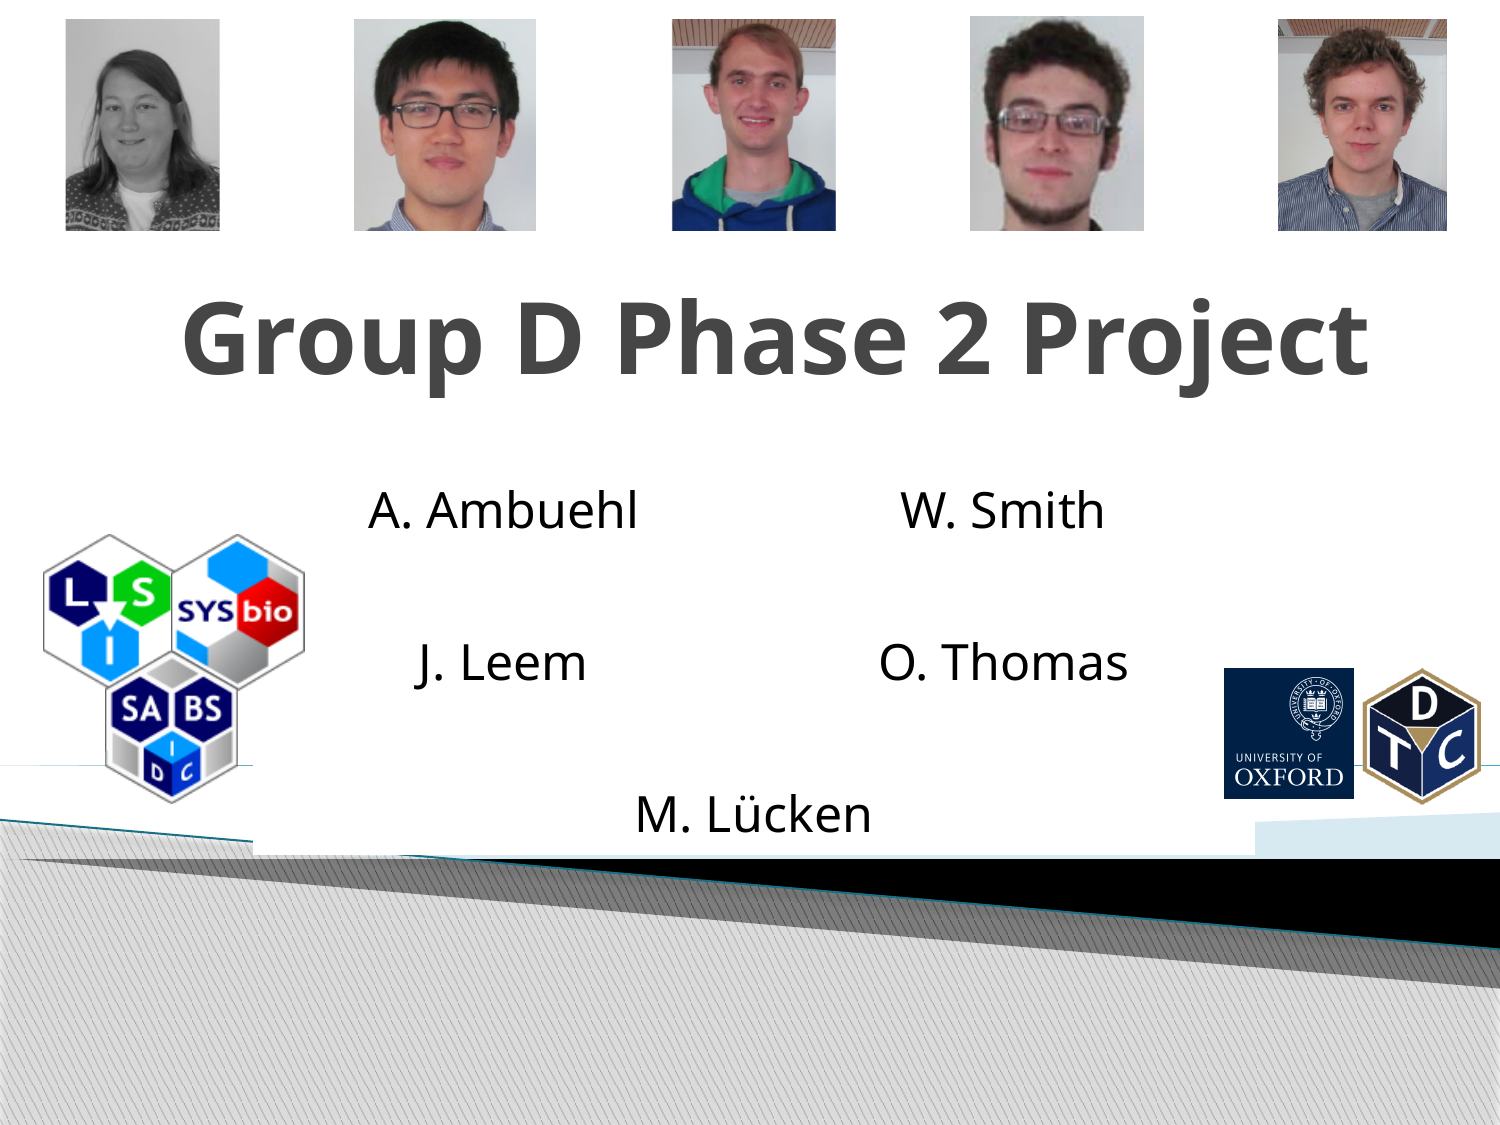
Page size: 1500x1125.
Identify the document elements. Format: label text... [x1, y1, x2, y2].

table_cell J. Leem [255, 622, 753, 770]
picture [670, 18, 836, 232]
picture [1278, 18, 1448, 232]
picture [5, 859, 1500, 989]
picture [1224, 668, 1355, 799]
picture [1362, 668, 1481, 805]
table_header W. Smith [755, 469, 1253, 617]
picture [354, 18, 536, 232]
title Group D Phase 2 Project [112, 184, 1388, 485]
table_header A. Ambuehl [255, 469, 753, 617]
picture [970, 15, 1144, 232]
picture [0, 533, 305, 807]
table_cell O. Thomas [755, 622, 1253, 770]
picture [65, 18, 220, 232]
table_cell M. Lücken [255, 772, 1253, 854]
